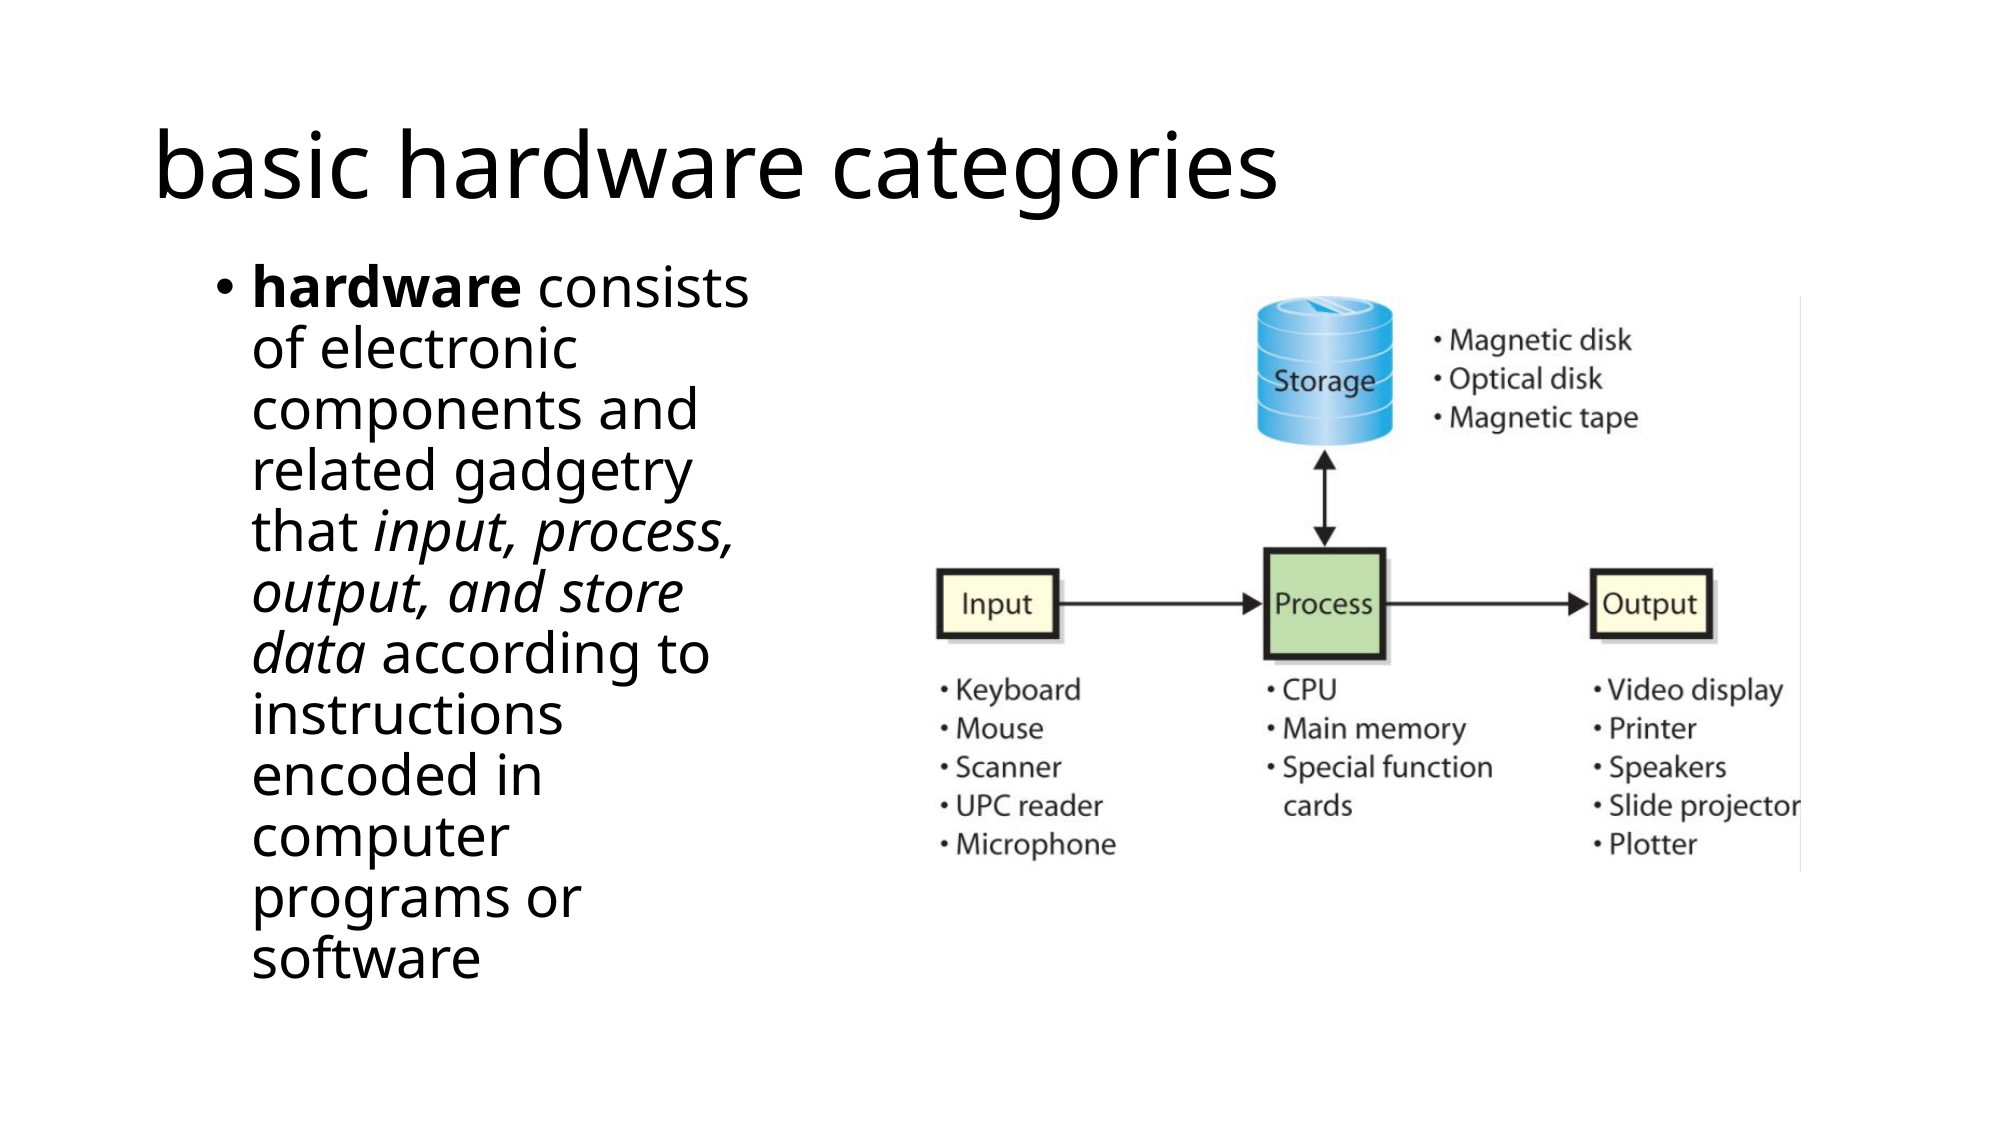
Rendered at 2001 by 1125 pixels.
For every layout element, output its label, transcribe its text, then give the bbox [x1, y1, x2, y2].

title basic hardware categories [137, 59, 1863, 278]
picture [917, 296, 1801, 872]
list hardware consists of electronic components and related gadgetry that input, process, output, and store data according to instructions encoded in computer programs or software [199, 251, 775, 1009]
